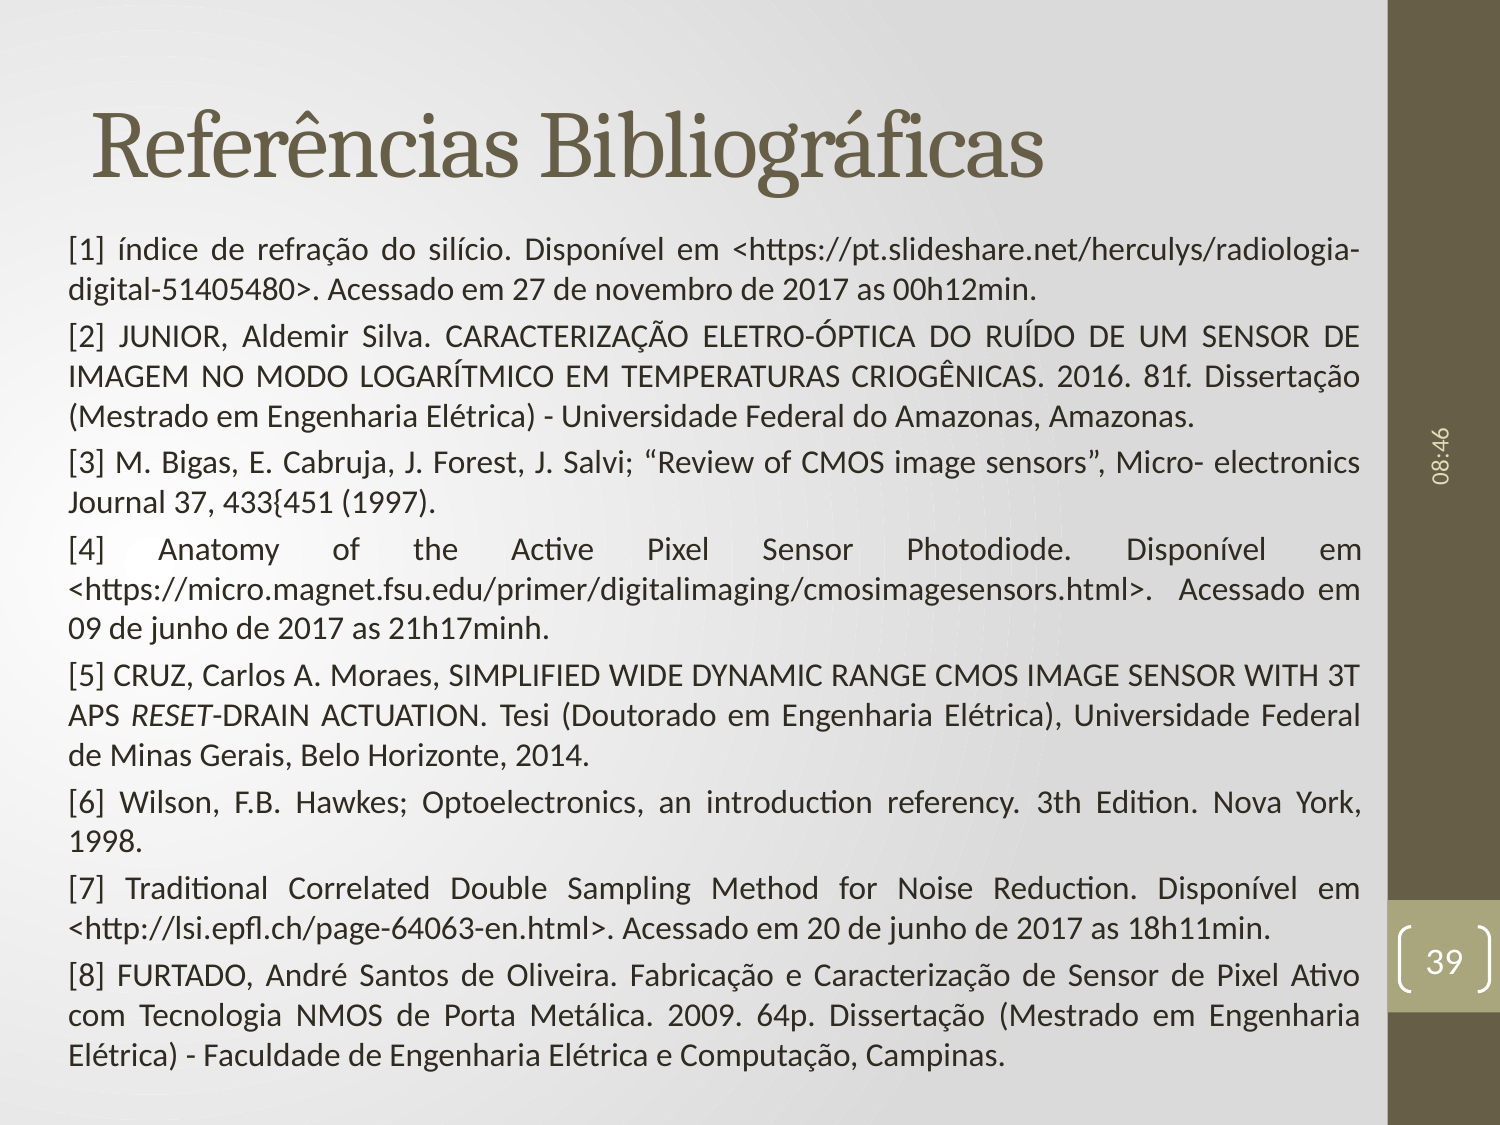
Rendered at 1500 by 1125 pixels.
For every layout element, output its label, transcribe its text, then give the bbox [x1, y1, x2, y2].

slide_number 39 [1397, 925, 1492, 994]
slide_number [1408, 100, 1469, 501]
title Referências Bibliográficas [75, 45, 1325, 219]
list [1] índice de refração do silício. Disponível em <https://pt.slideshare.net/herculys/radiologia-digital-51405480>. Acessado em 27 de novembro de 2017 as 00h12min. [2] JUNIOR, Aldemir Silva. CARACTERIZAÇÃO ELETRO-ÓPTICA DO RUÍDO DE UM SENSOR DE IMAGEM NO MODO LOGARÍTMICO EM TEMPERATURAS CRIOGÊNICAS. 2016. 81f. Dissertação (Mestrado em Engenharia Elétrica) - Universidade Federal do Amazonas, Amazonas. [3] M. Bigas, E. Cabruja, J. Forest, J. Salvi; “Review of CMOS image sensors”, Micro- electronics Journal 37, 433{451 (1997). [4] Anatomy of the Active Pixel Sensor Photodiode. Disponível em <https://micro.magnet.fsu.edu/primer/digitalimaging/cmosimagesensors.html>. Acessado em 09 de junho de 2017 as 21h17minh. [5] CRUZ, Carlos A. Moraes, SIMPLIFIED WIDE DYNAMIC RANGE CMOS IMAGE SENSOR WITH 3T APS RESET-DRAIN ACTUATION. Tesi (Doutorado em Engenharia Elétrica), Universidade Federal de Minas Gerais, Belo Horizonte, 2014. [6] Wilson, F.B. Hawkes; Optoelectronics, an introduction referency. 3th Edition. Nova York, 1998. [7] Traditional Correlated Double Sampling Method for Noise Reduction. Disponível em <http://lsi.epfl.ch/page-64063-en.html>. Acessado em 20 de junho de 2017 as 18h11min. [8] FURTADO, André Santos de Oliveira. Fabricação e Caracterização de Sensor de Pixel Ativo com Tecnologia NMOS de Porta Metálica. 2009. 64p. Dissertação (Mestrado em Engenharia Elétrica) - Faculdade de Engenharia Elétrica e Computação, Campinas. [53, 219, 1378, 1125]
